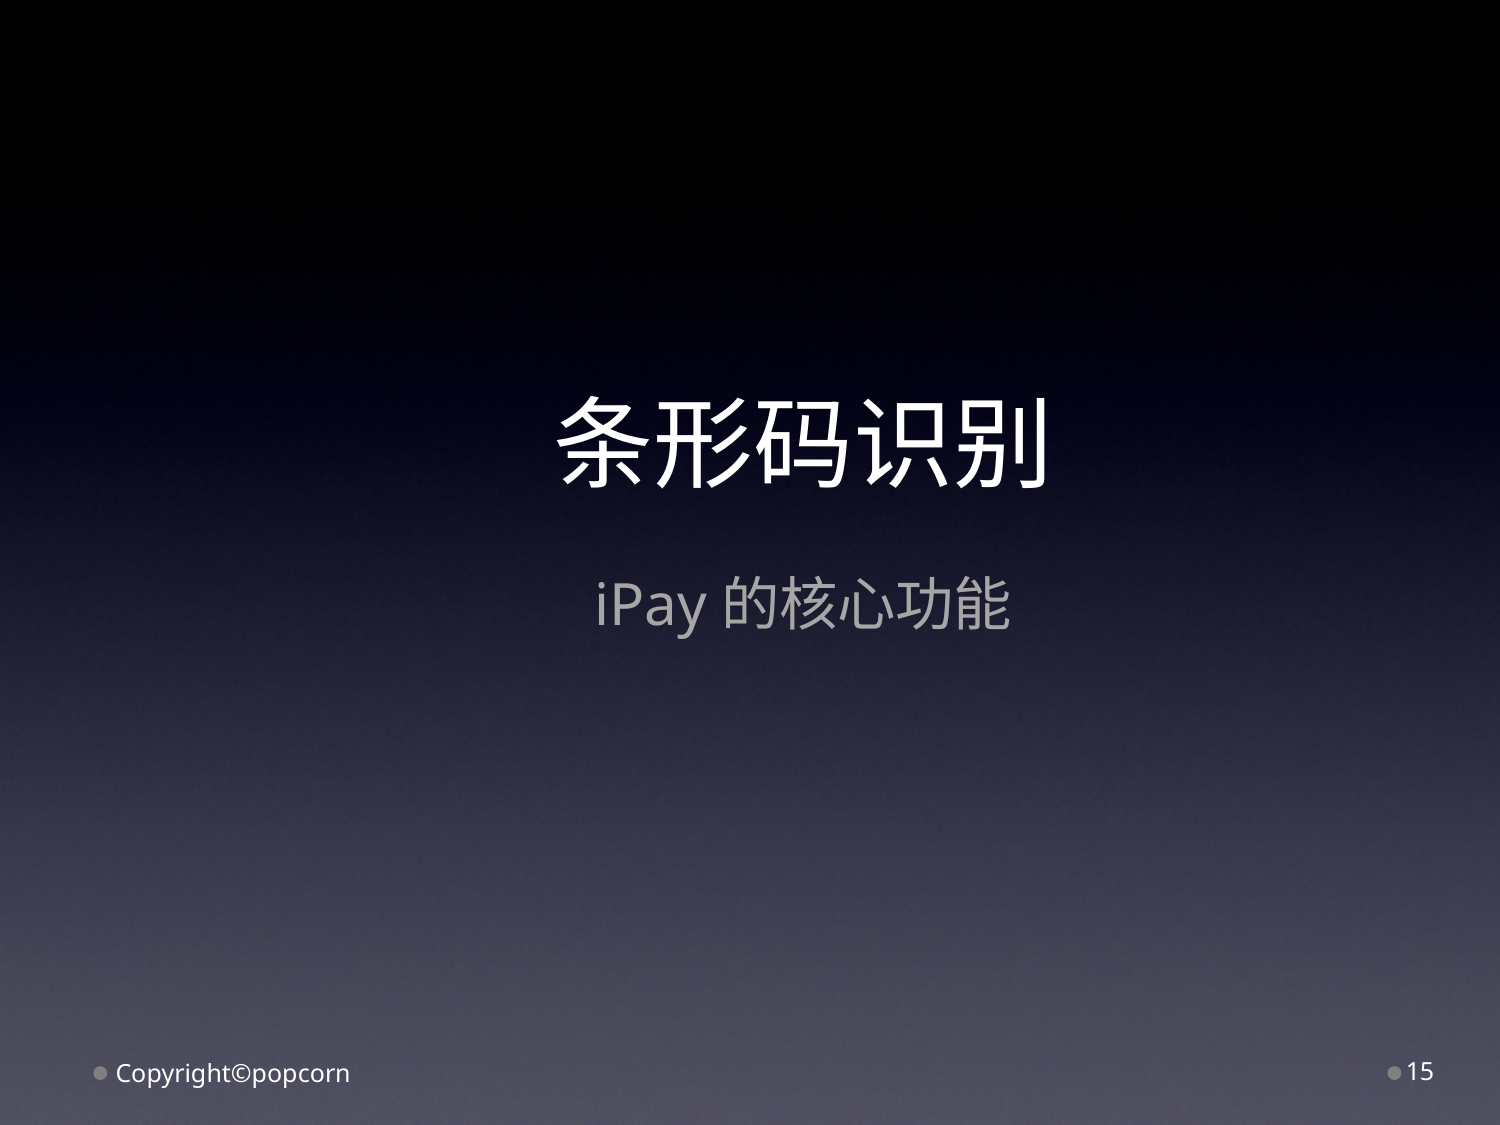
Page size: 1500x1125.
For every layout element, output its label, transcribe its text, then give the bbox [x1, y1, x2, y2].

picture [0, 0, 1500, 1125]
slide_number 15 [1401, 1042, 1494, 1103]
text_box 条形码识别 [490, 373, 1117, 509]
footer Copyright©popcorn [108, 1042, 576, 1103]
text_box iPay的核心功能 [566, 559, 1040, 645]
